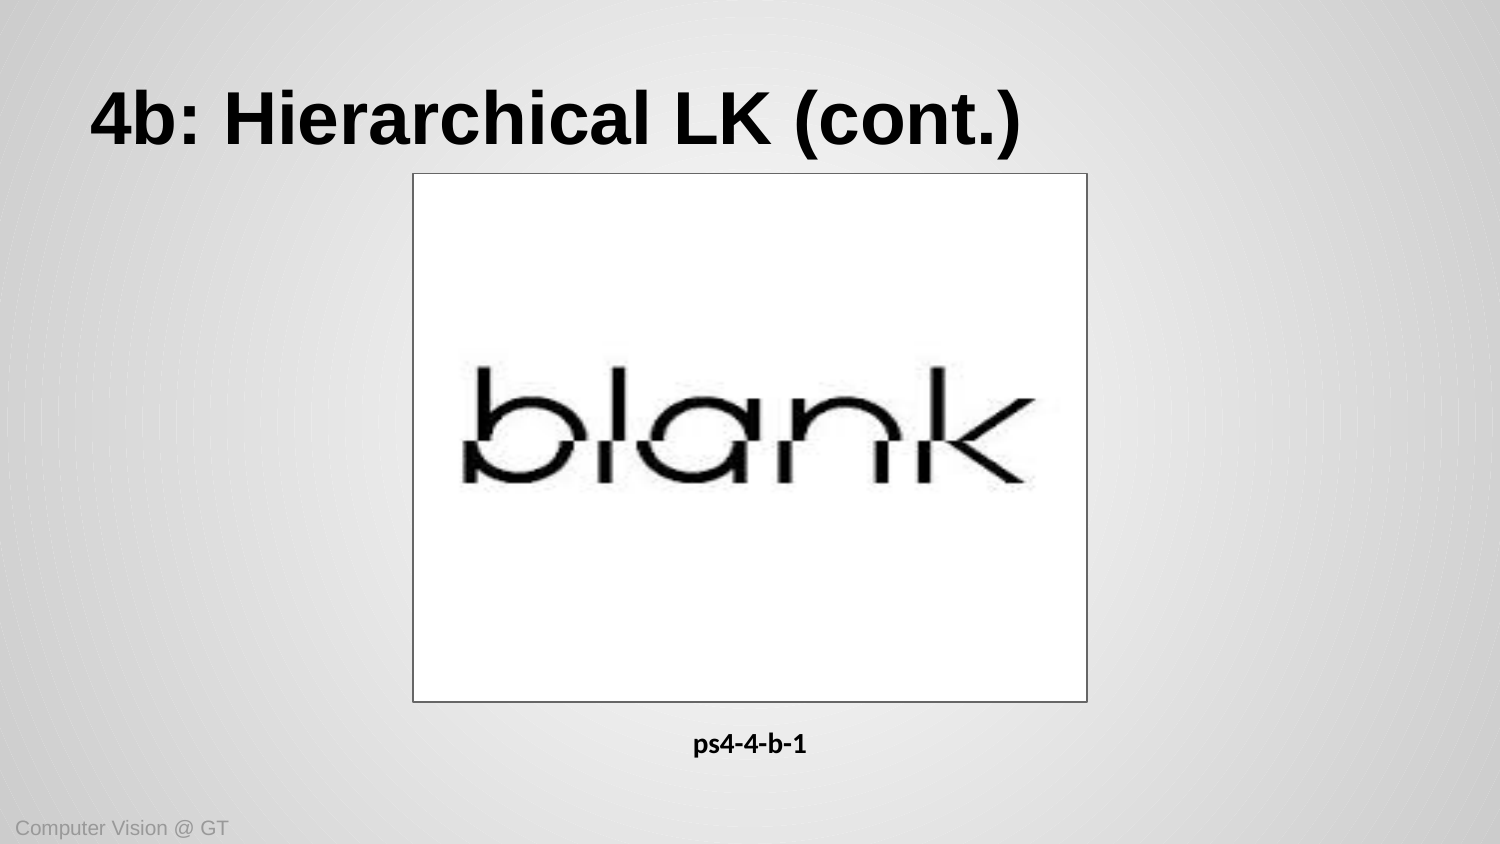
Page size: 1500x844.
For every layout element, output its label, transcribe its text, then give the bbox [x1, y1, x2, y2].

text_box Computer Vision @ GT [0, 811, 422, 844]
picture [413, 174, 1087, 702]
title 4b: Hierarchical LK (cont.) [75, 33, 1425, 175]
text_box ps4-4-b-1 [413, 707, 1087, 787]
